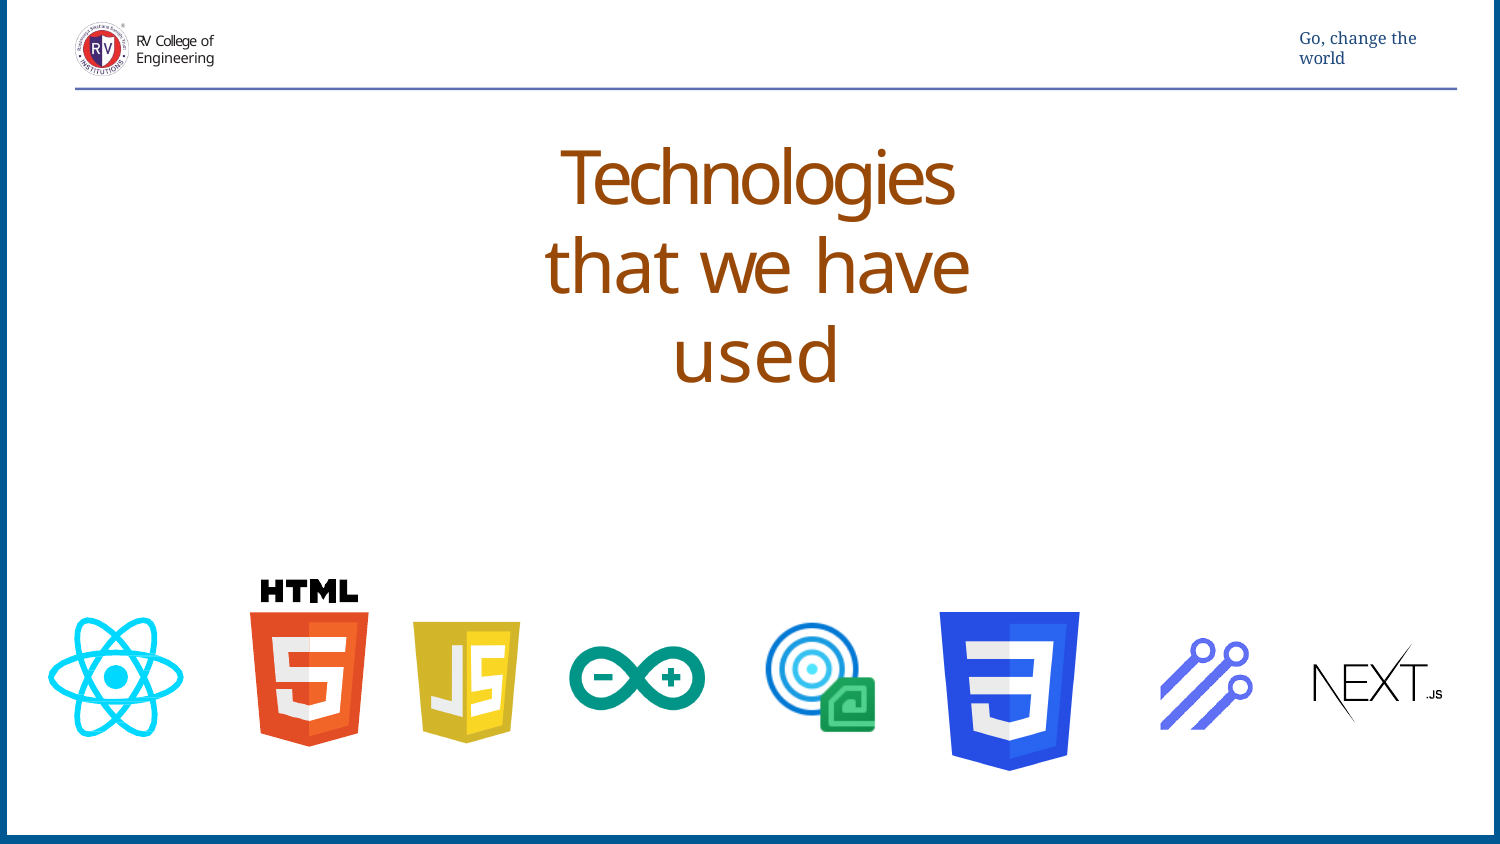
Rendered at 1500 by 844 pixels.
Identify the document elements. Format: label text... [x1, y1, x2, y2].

text_box [1313, 664, 1355, 723]
text_box [1343, 644, 1412, 701]
picture [930, 612, 1089, 771]
text_box Technologies that we have used [509, 125, 1003, 398]
text_box [1400, 664, 1428, 701]
text_box RV College of Engineering [133, 29, 231, 67]
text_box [260, 579, 359, 603]
picture [563, 603, 712, 752]
picture [75, 22, 129, 76]
picture [386, 603, 546, 762]
picture [1160, 637, 1253, 730]
text_box Go, change the world [1297, 25, 1461, 68]
picture [755, 612, 886, 743]
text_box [249, 612, 369, 747]
text_box [48, 617, 184, 738]
